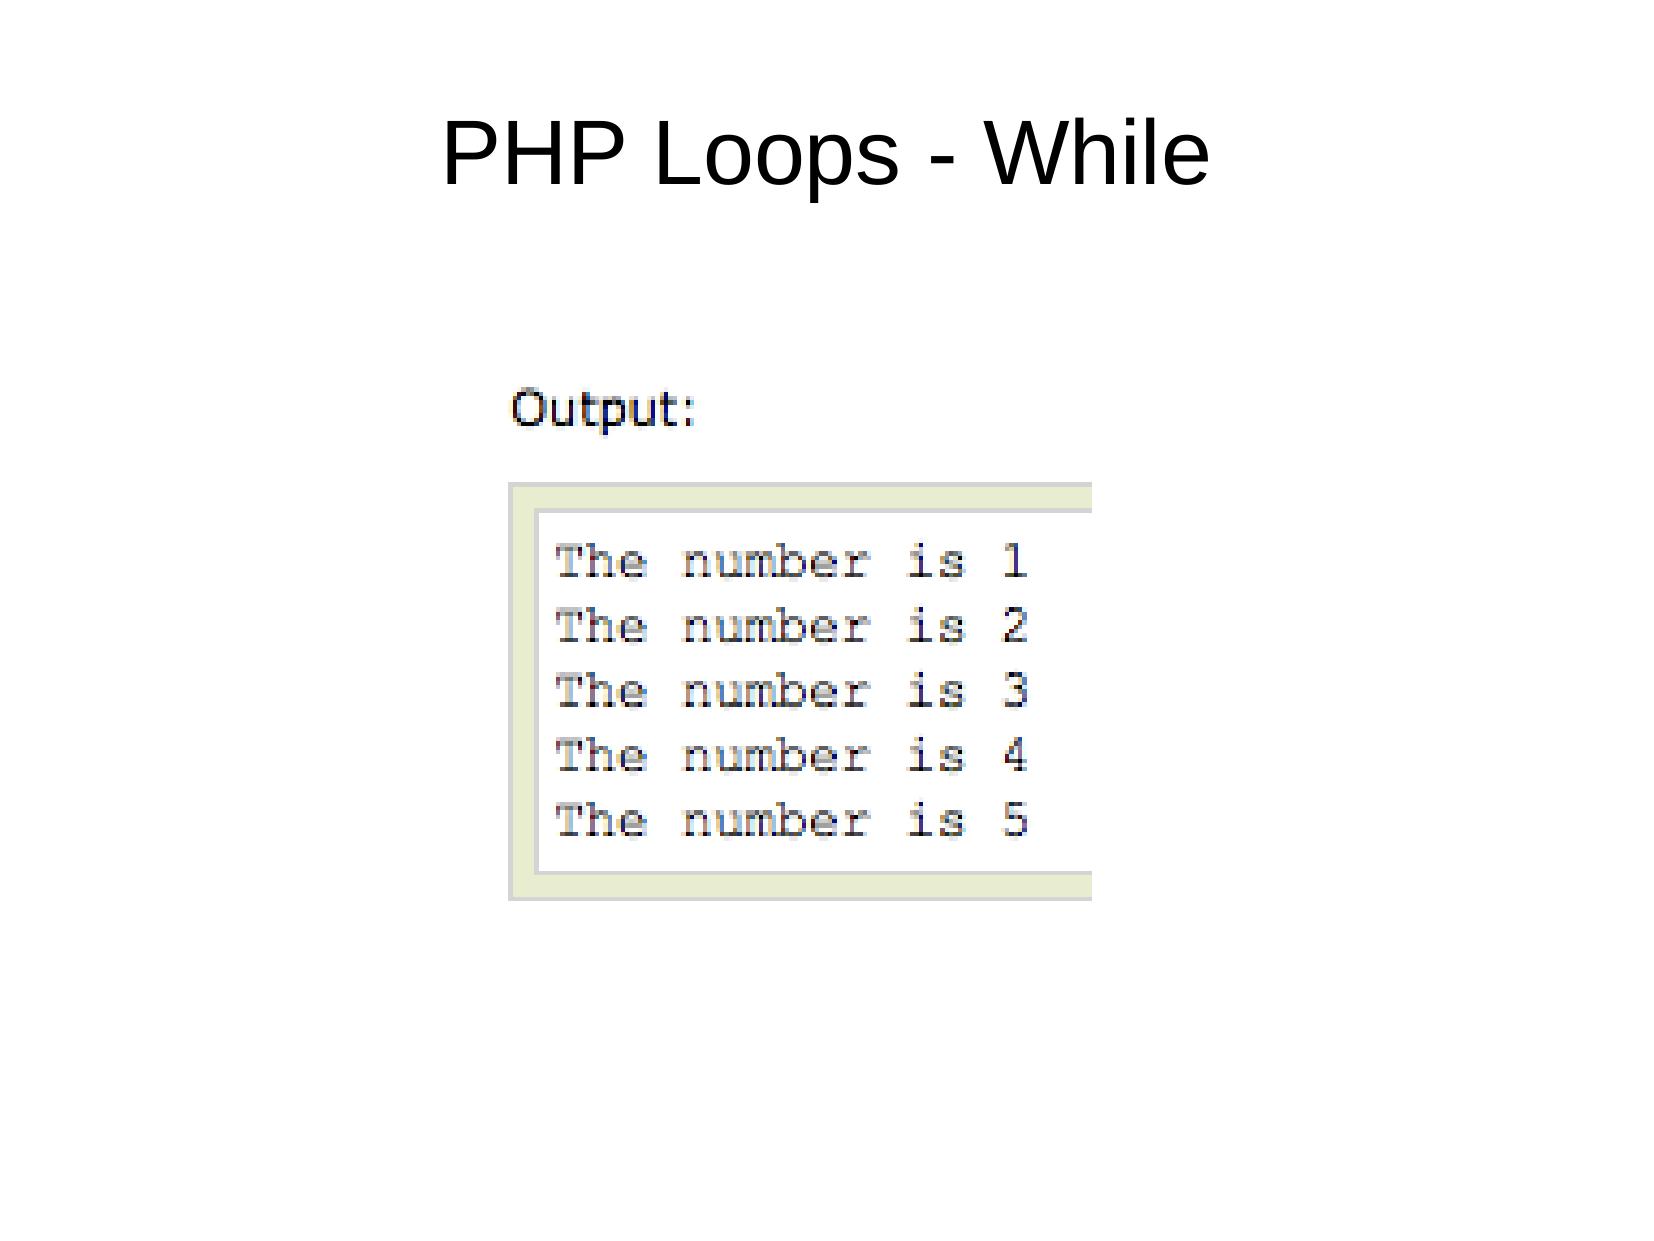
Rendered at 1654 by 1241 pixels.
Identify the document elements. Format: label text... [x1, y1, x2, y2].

picture [482, 349, 1092, 937]
title PHP Loops - While [82, 49, 1571, 257]
